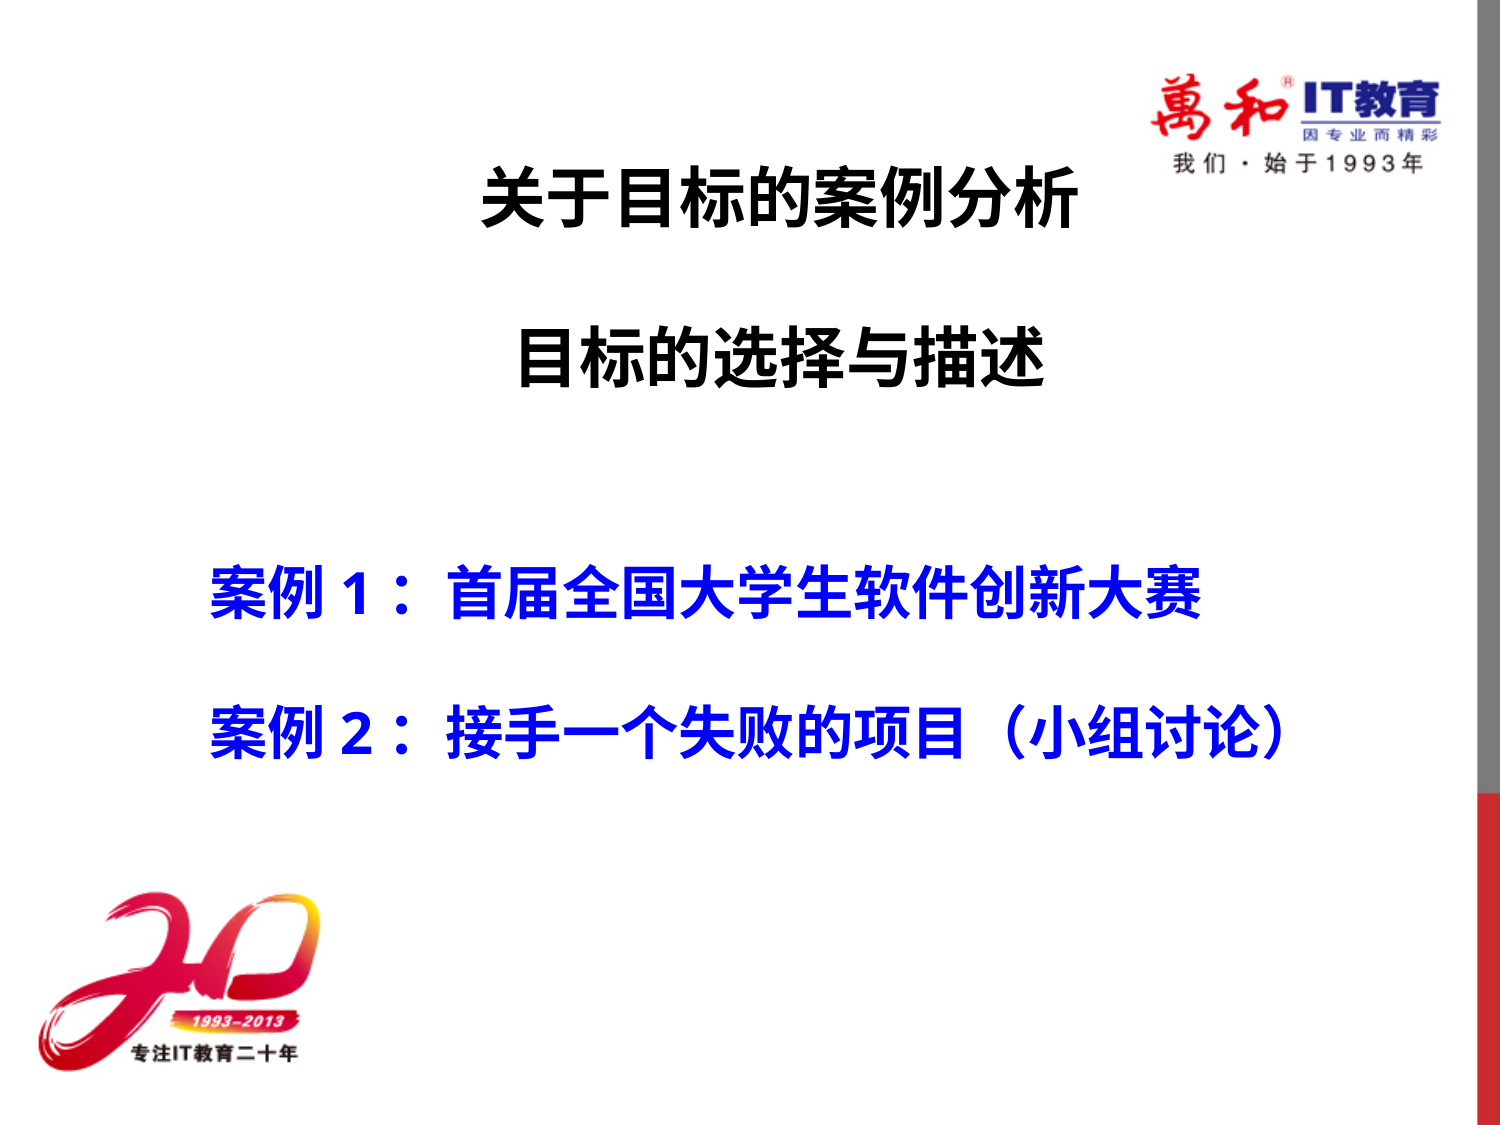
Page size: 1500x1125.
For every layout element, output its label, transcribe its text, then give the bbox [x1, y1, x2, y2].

picture [0, 0, 1500, 1125]
text_box 关于目标的案例分析 目标的选择与描述 案例1：首届全国大学生软件创新大赛 案例2：接手一个失败的项目（小组讨论） [194, 148, 1365, 774]
